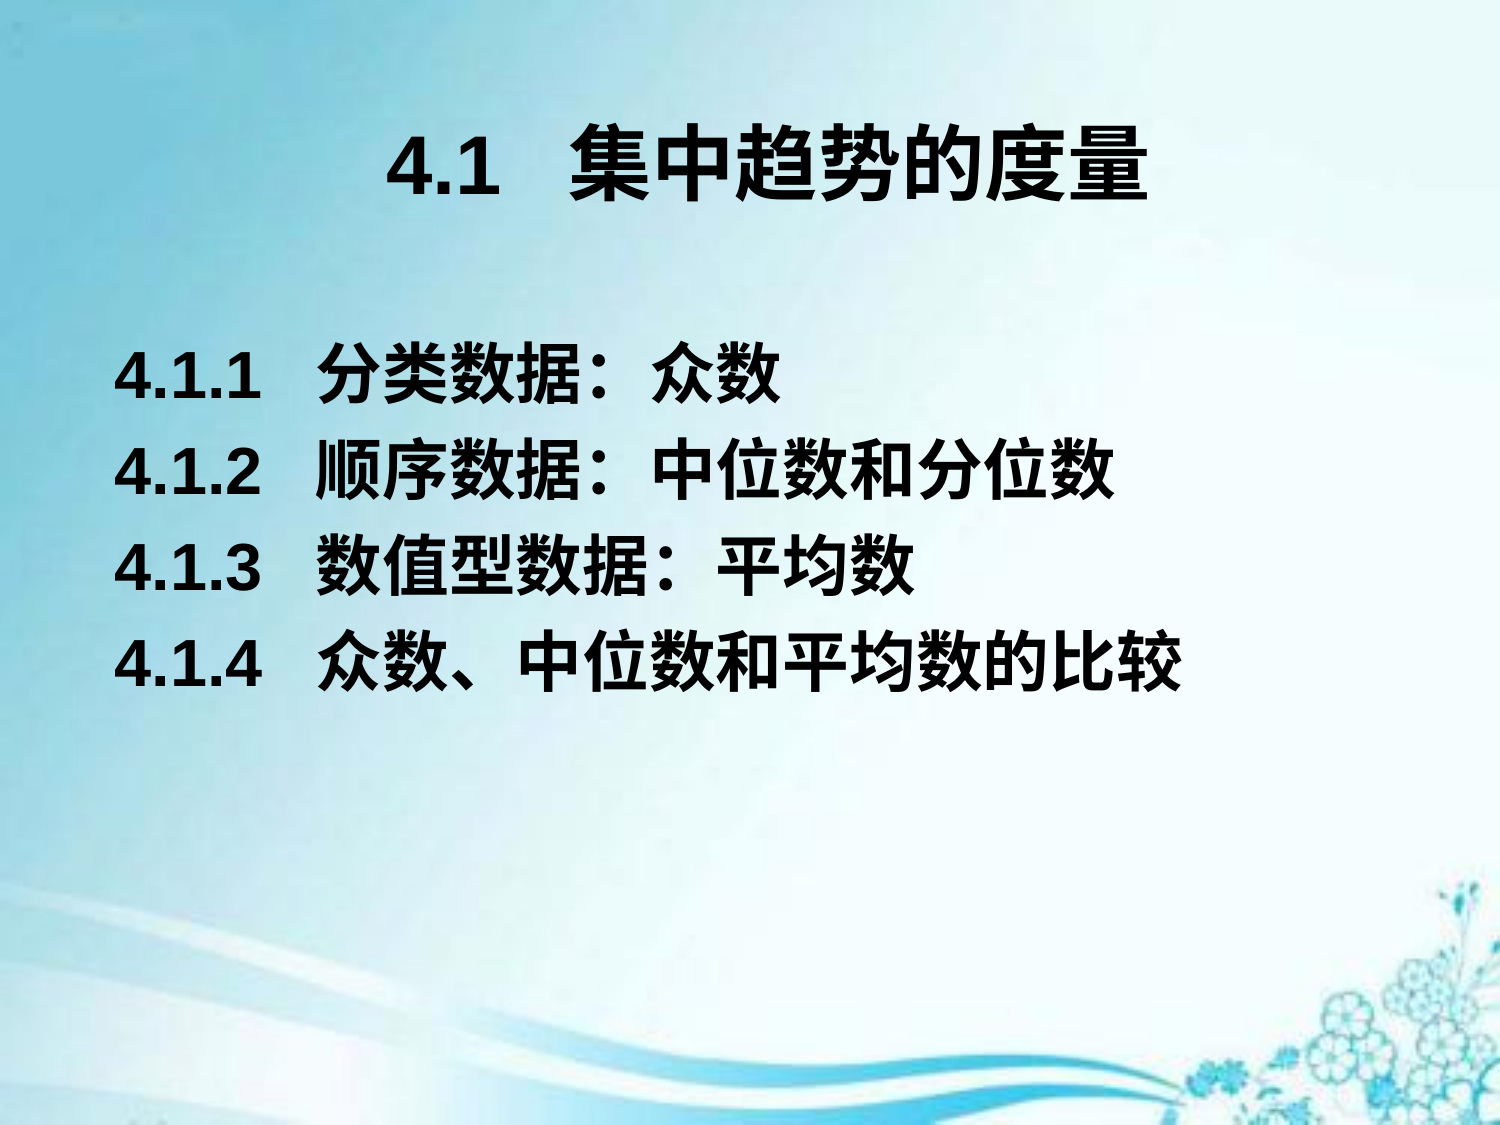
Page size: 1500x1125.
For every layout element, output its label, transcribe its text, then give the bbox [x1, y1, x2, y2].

text_box 4.1 集中趋势的度量 [212, 78, 1325, 254]
picture [0, 0, 1500, 1125]
text_box 4.1.1 分类数据：众数 4.1.2 顺序数据：中位数和分位数 4.1.3 数值型数据：平均数 4.1.4 众数、中位数和平均数的比较 [99, 324, 1438, 1000]
